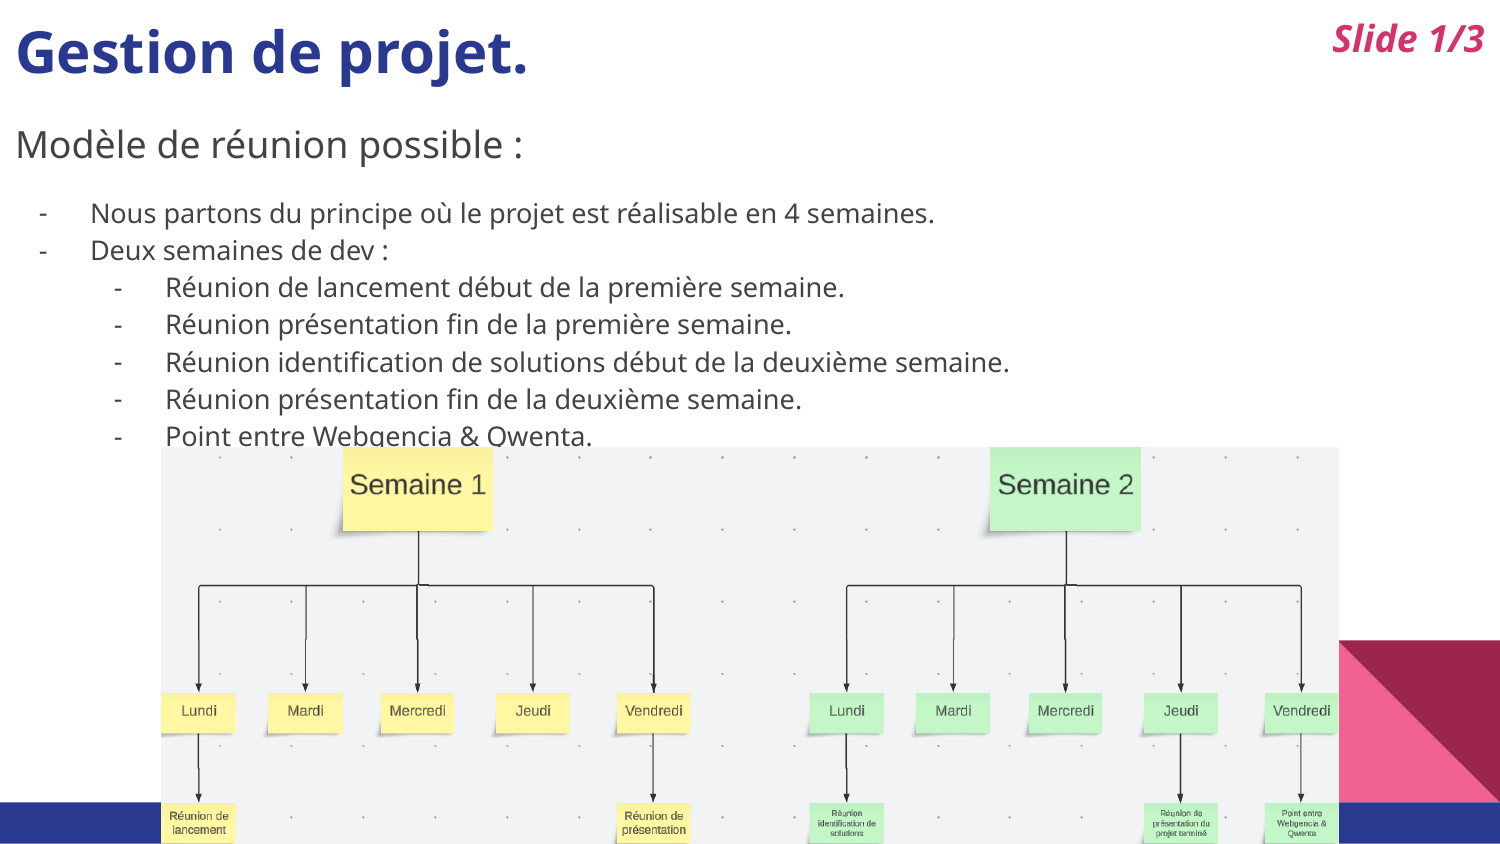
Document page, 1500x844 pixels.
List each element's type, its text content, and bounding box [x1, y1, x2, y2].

list Modèle de réunion possible : Nous partons du principe où le projet est réalisable en 4 semaines. Deux semaines de dev : Réunion de lancement début de la première semaine. Réunion présentation fin de la première semaine. Réunion identification de solutions début de la deuxième semaine. Réunion présentation fin de la deuxième semaine. Point entre Webgencia & Qwenta. [0, 99, 1398, 648]
picture [160, 447, 1340, 844]
title Gestion de projet. [0, 0, 1398, 99]
text_box Slide 1/3 [1264, 0, 1500, 59]
